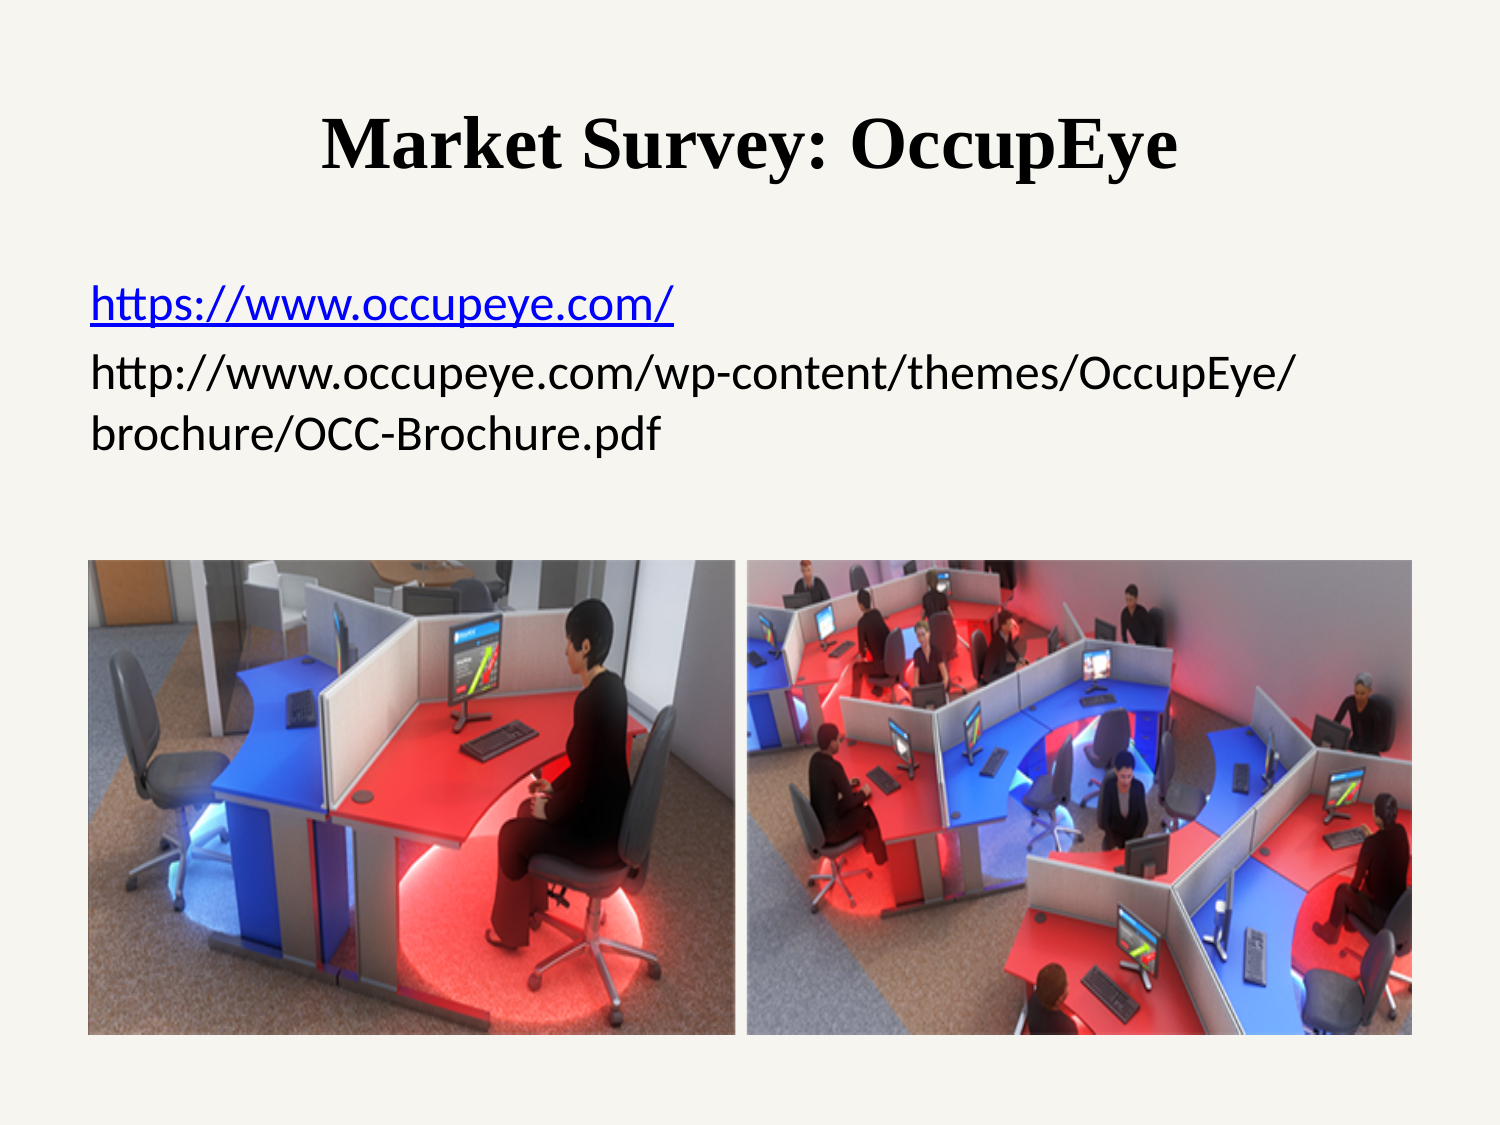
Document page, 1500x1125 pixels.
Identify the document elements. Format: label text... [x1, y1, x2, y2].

list https://www.occupeye.com/ http://www.occupeye.com/wp-content/themes/OccupEye/brochure/OCC-Brochure.pdf [74, 262, 1426, 1006]
title Market Survey: OccupEye [74, 44, 1426, 233]
picture [88, 560, 1412, 1035]
